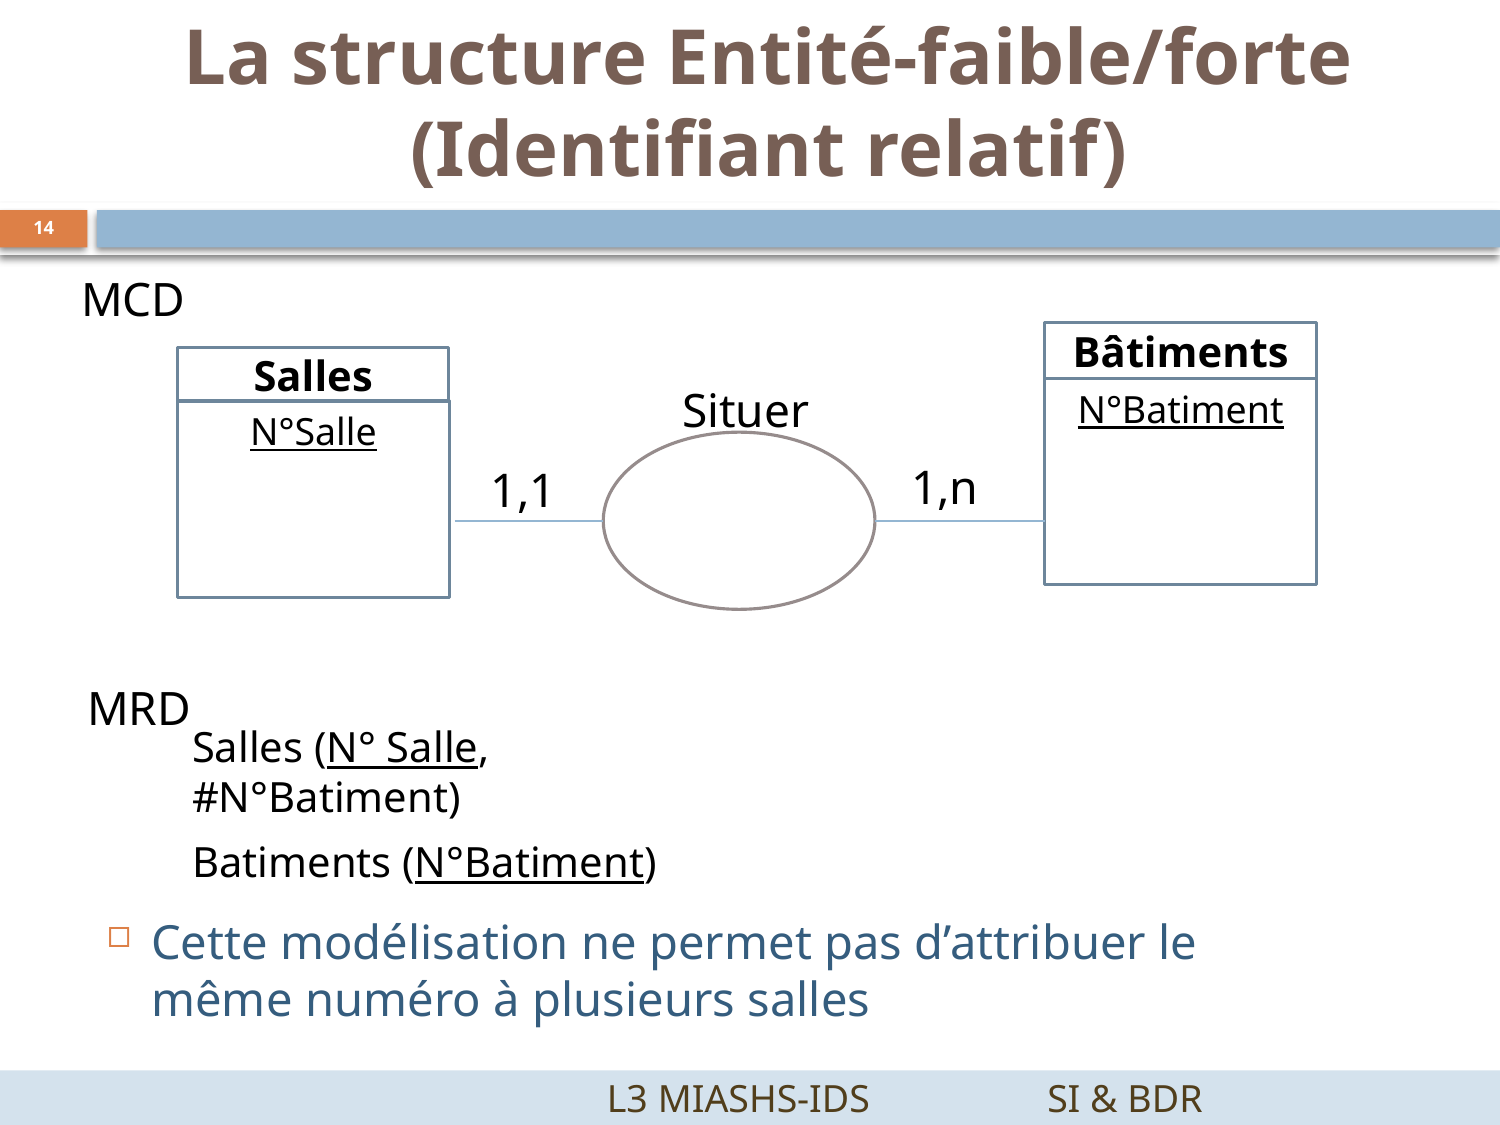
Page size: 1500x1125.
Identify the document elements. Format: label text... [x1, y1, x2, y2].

text_box MRD [72, 672, 455, 743]
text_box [176, 347, 450, 599]
text_box L3 MIASHS-IDS SI & BDR [0, 1069, 1500, 1125]
text_box Cette modélisation ne permet pas d’attribuer le même numéro à plusieurs salles [92, 905, 1310, 1036]
slide_number 14 [0, 208, 88, 249]
text_box La structure Entité-faible/forte (Identifiant relatif) [99, 0, 1438, 200]
text_box 1,n [896, 450, 1038, 520]
text_box [602, 443, 877, 611]
text_box Situer [667, 374, 982, 445]
text_box 1,1 [476, 453, 625, 524]
text_box Salles (N° Salle, #N°Batiment) Batiments (N°Batiment) [177, 713, 748, 905]
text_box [1044, 322, 1317, 585]
text_box MCD [66, 263, 449, 334]
